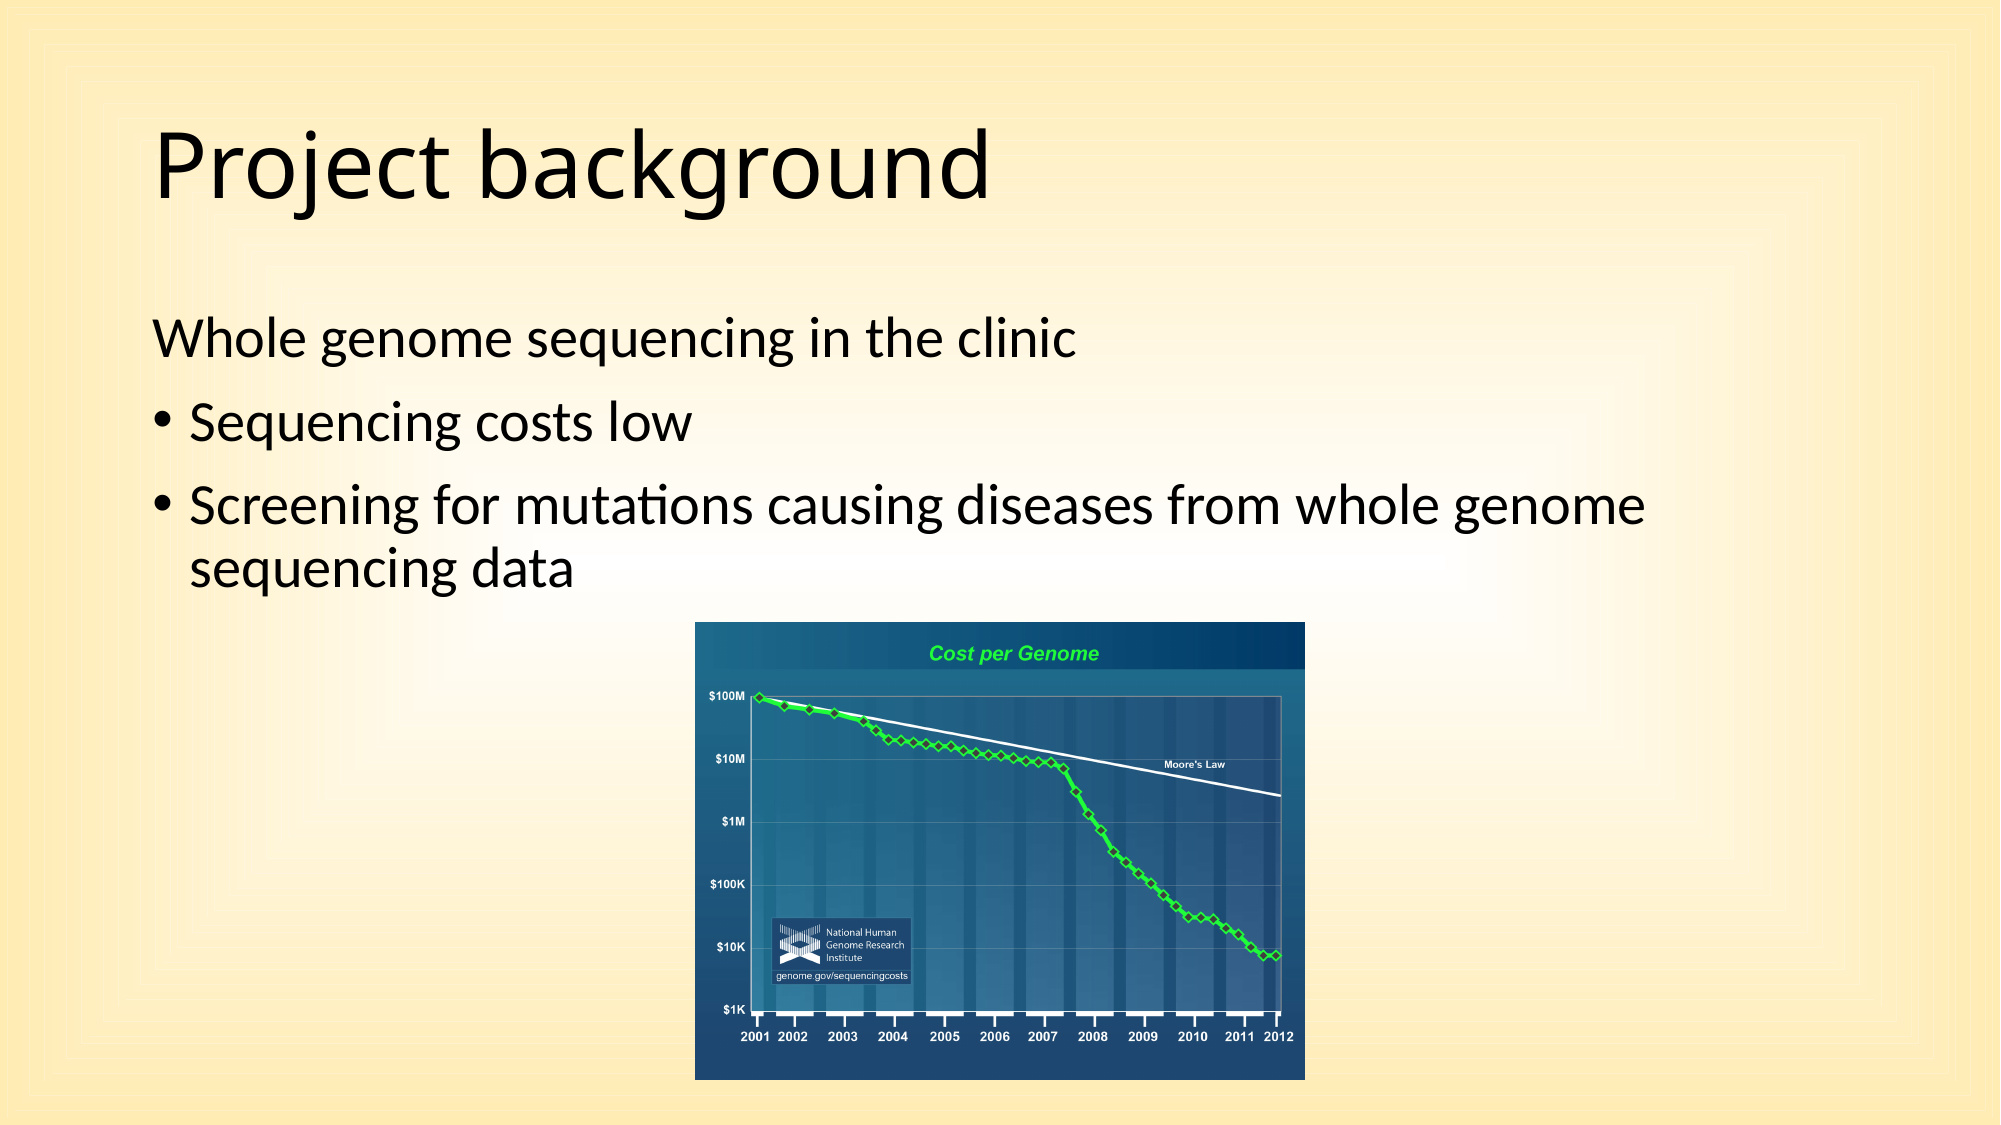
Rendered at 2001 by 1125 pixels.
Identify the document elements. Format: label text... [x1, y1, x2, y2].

list Whole genome sequencing in the clinic Sequencing costs low Screening for mutations causing diseases from whole genome sequencing data [137, 299, 1863, 1014]
title Project background [137, 59, 1863, 278]
picture [695, 622, 1305, 1080]
